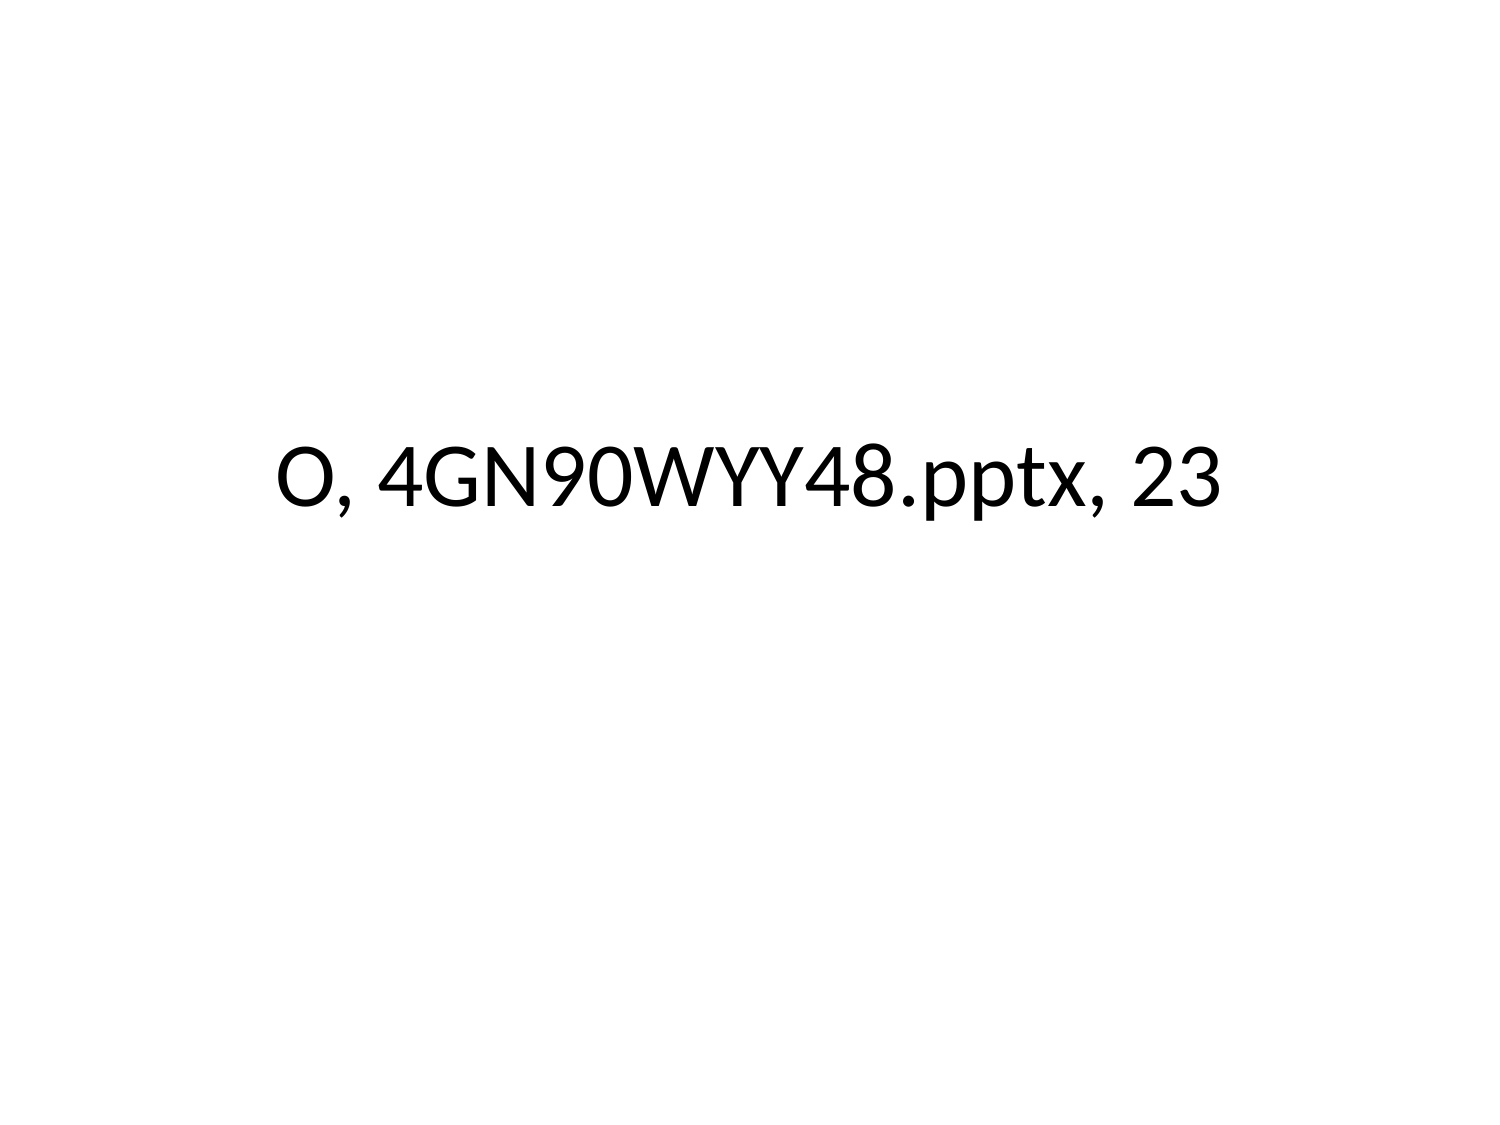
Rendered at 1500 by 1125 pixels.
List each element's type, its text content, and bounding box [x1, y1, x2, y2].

title O, 4GN90WYY48.pptx, 23 [112, 349, 1388, 591]
